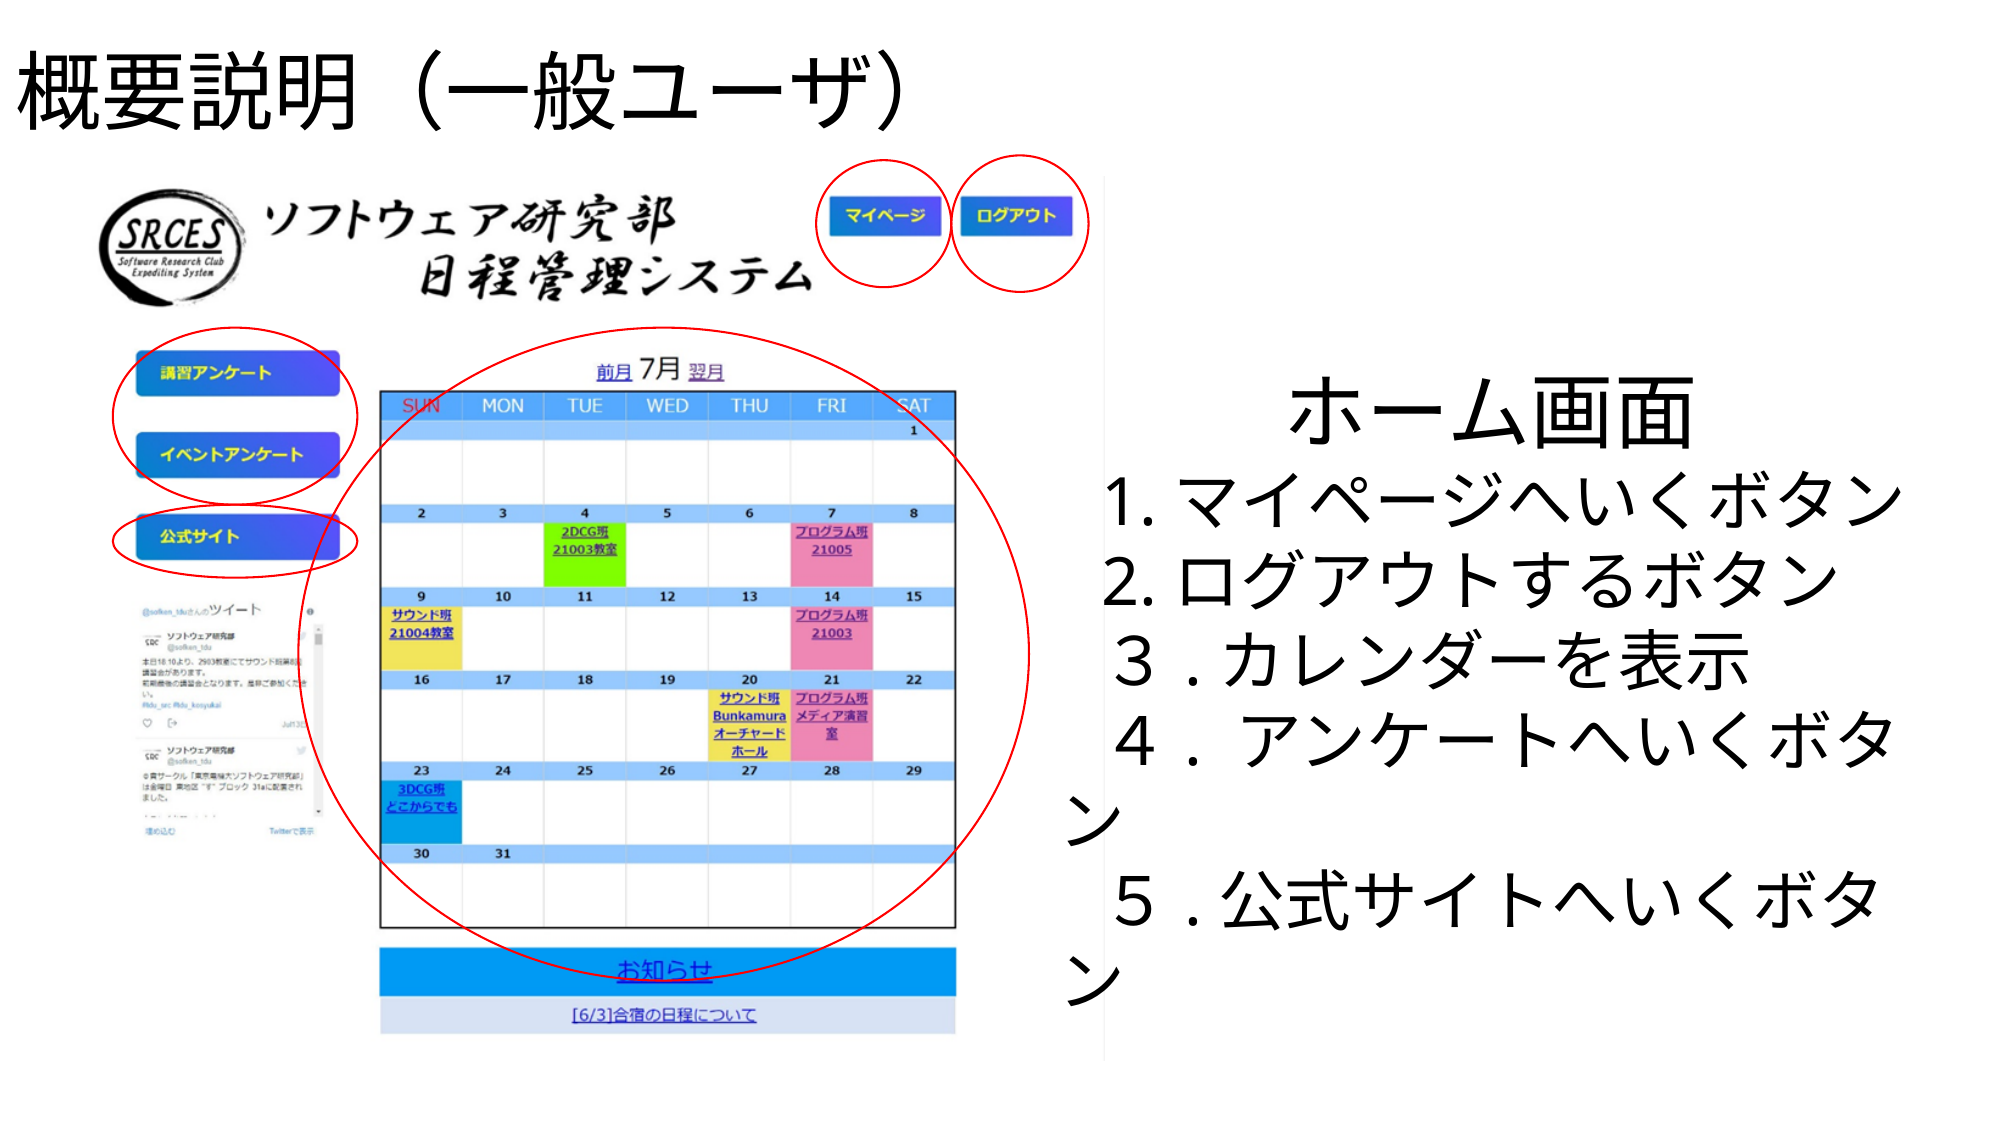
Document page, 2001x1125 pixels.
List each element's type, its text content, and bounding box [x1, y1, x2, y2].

text_box [836, 159, 932, 177]
text_box ホーム画面 1.マイページへいくボタン 2.ログアウトするボタン ３.カレンダーを表示 ４. アンケートへいくボタン ５.公式サイトへいくボタン [1105, 351, 1938, 1027]
text_box [968, 154, 1072, 177]
title 概要説明（一般ユーザ） [0, 0, 1000, 191]
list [26, 177, 1105, 1061]
